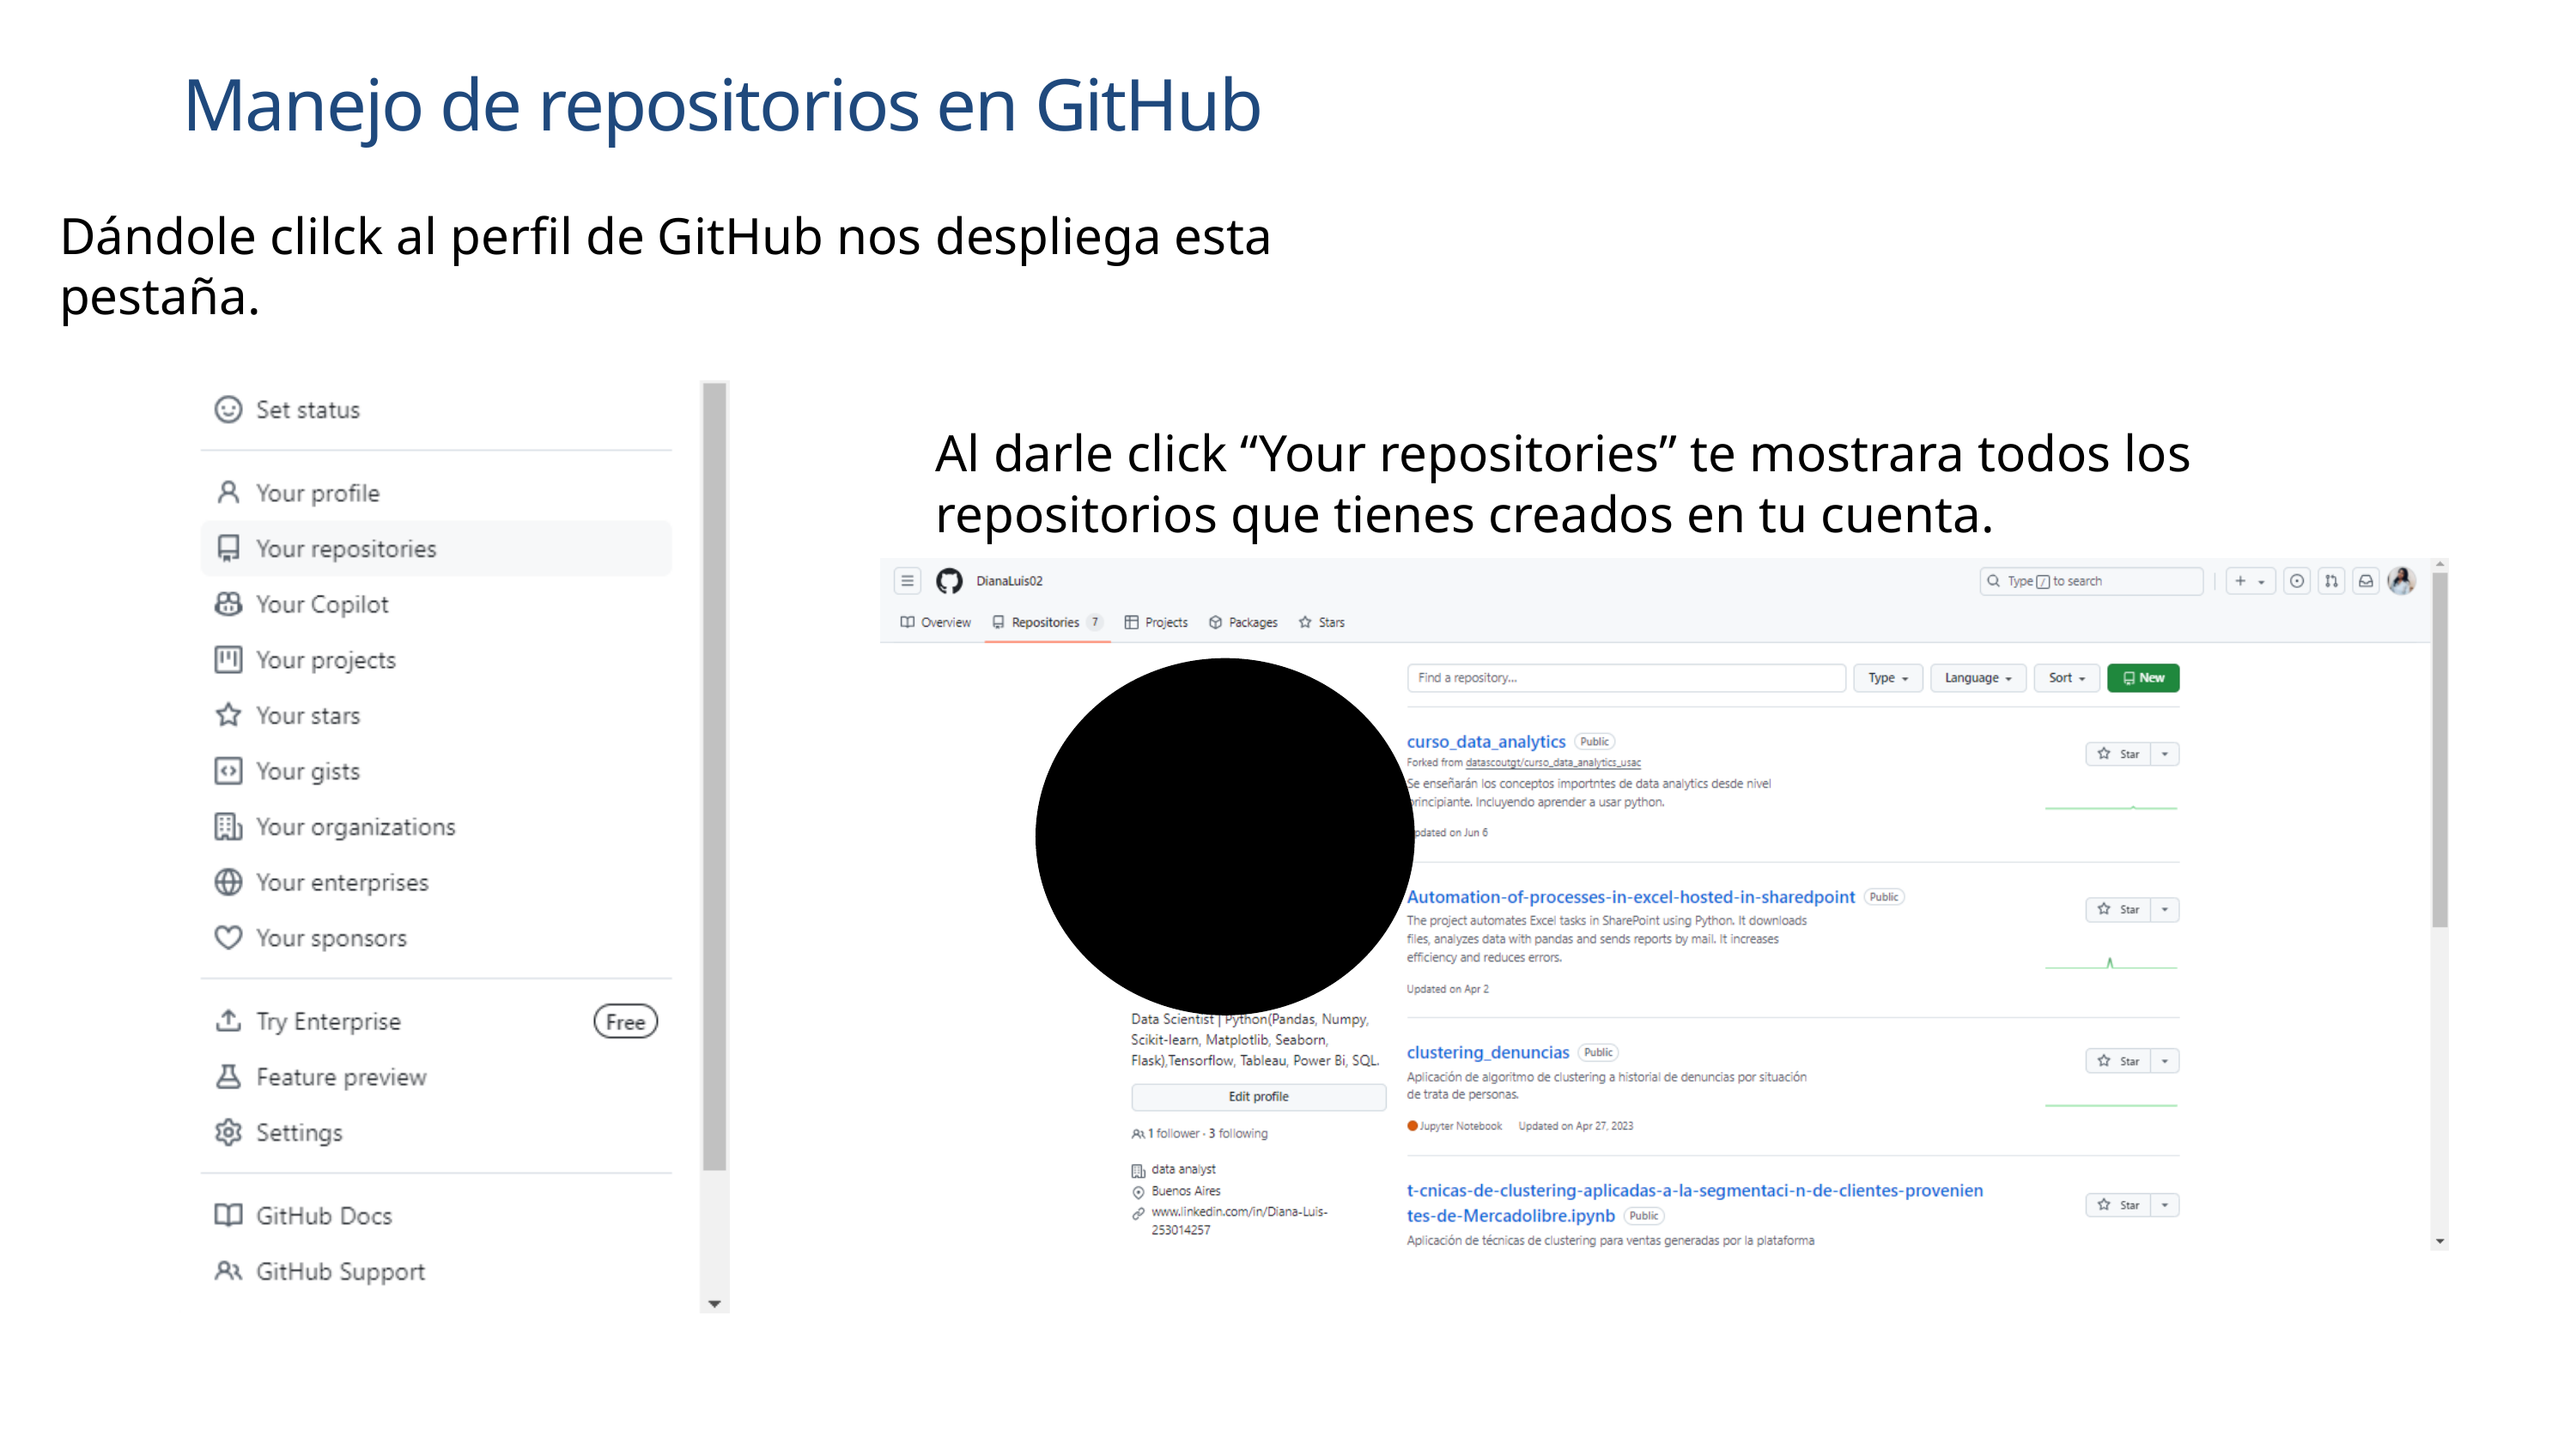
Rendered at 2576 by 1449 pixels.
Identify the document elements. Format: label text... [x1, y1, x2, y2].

picture [879, 558, 2450, 1251]
text_box Al darle click “Your repositories” te mostrara todos los repositorios que tienes creados en tu cuenta. [922, 415, 2290, 549]
text_box Dándole clilck al perfil de GitHub nos despliega esta pestaña. [46, 197, 1413, 331]
picture [179, 380, 731, 1314]
text_box Manejo de repositorios en GitHub [182, 58, 1524, 282]
